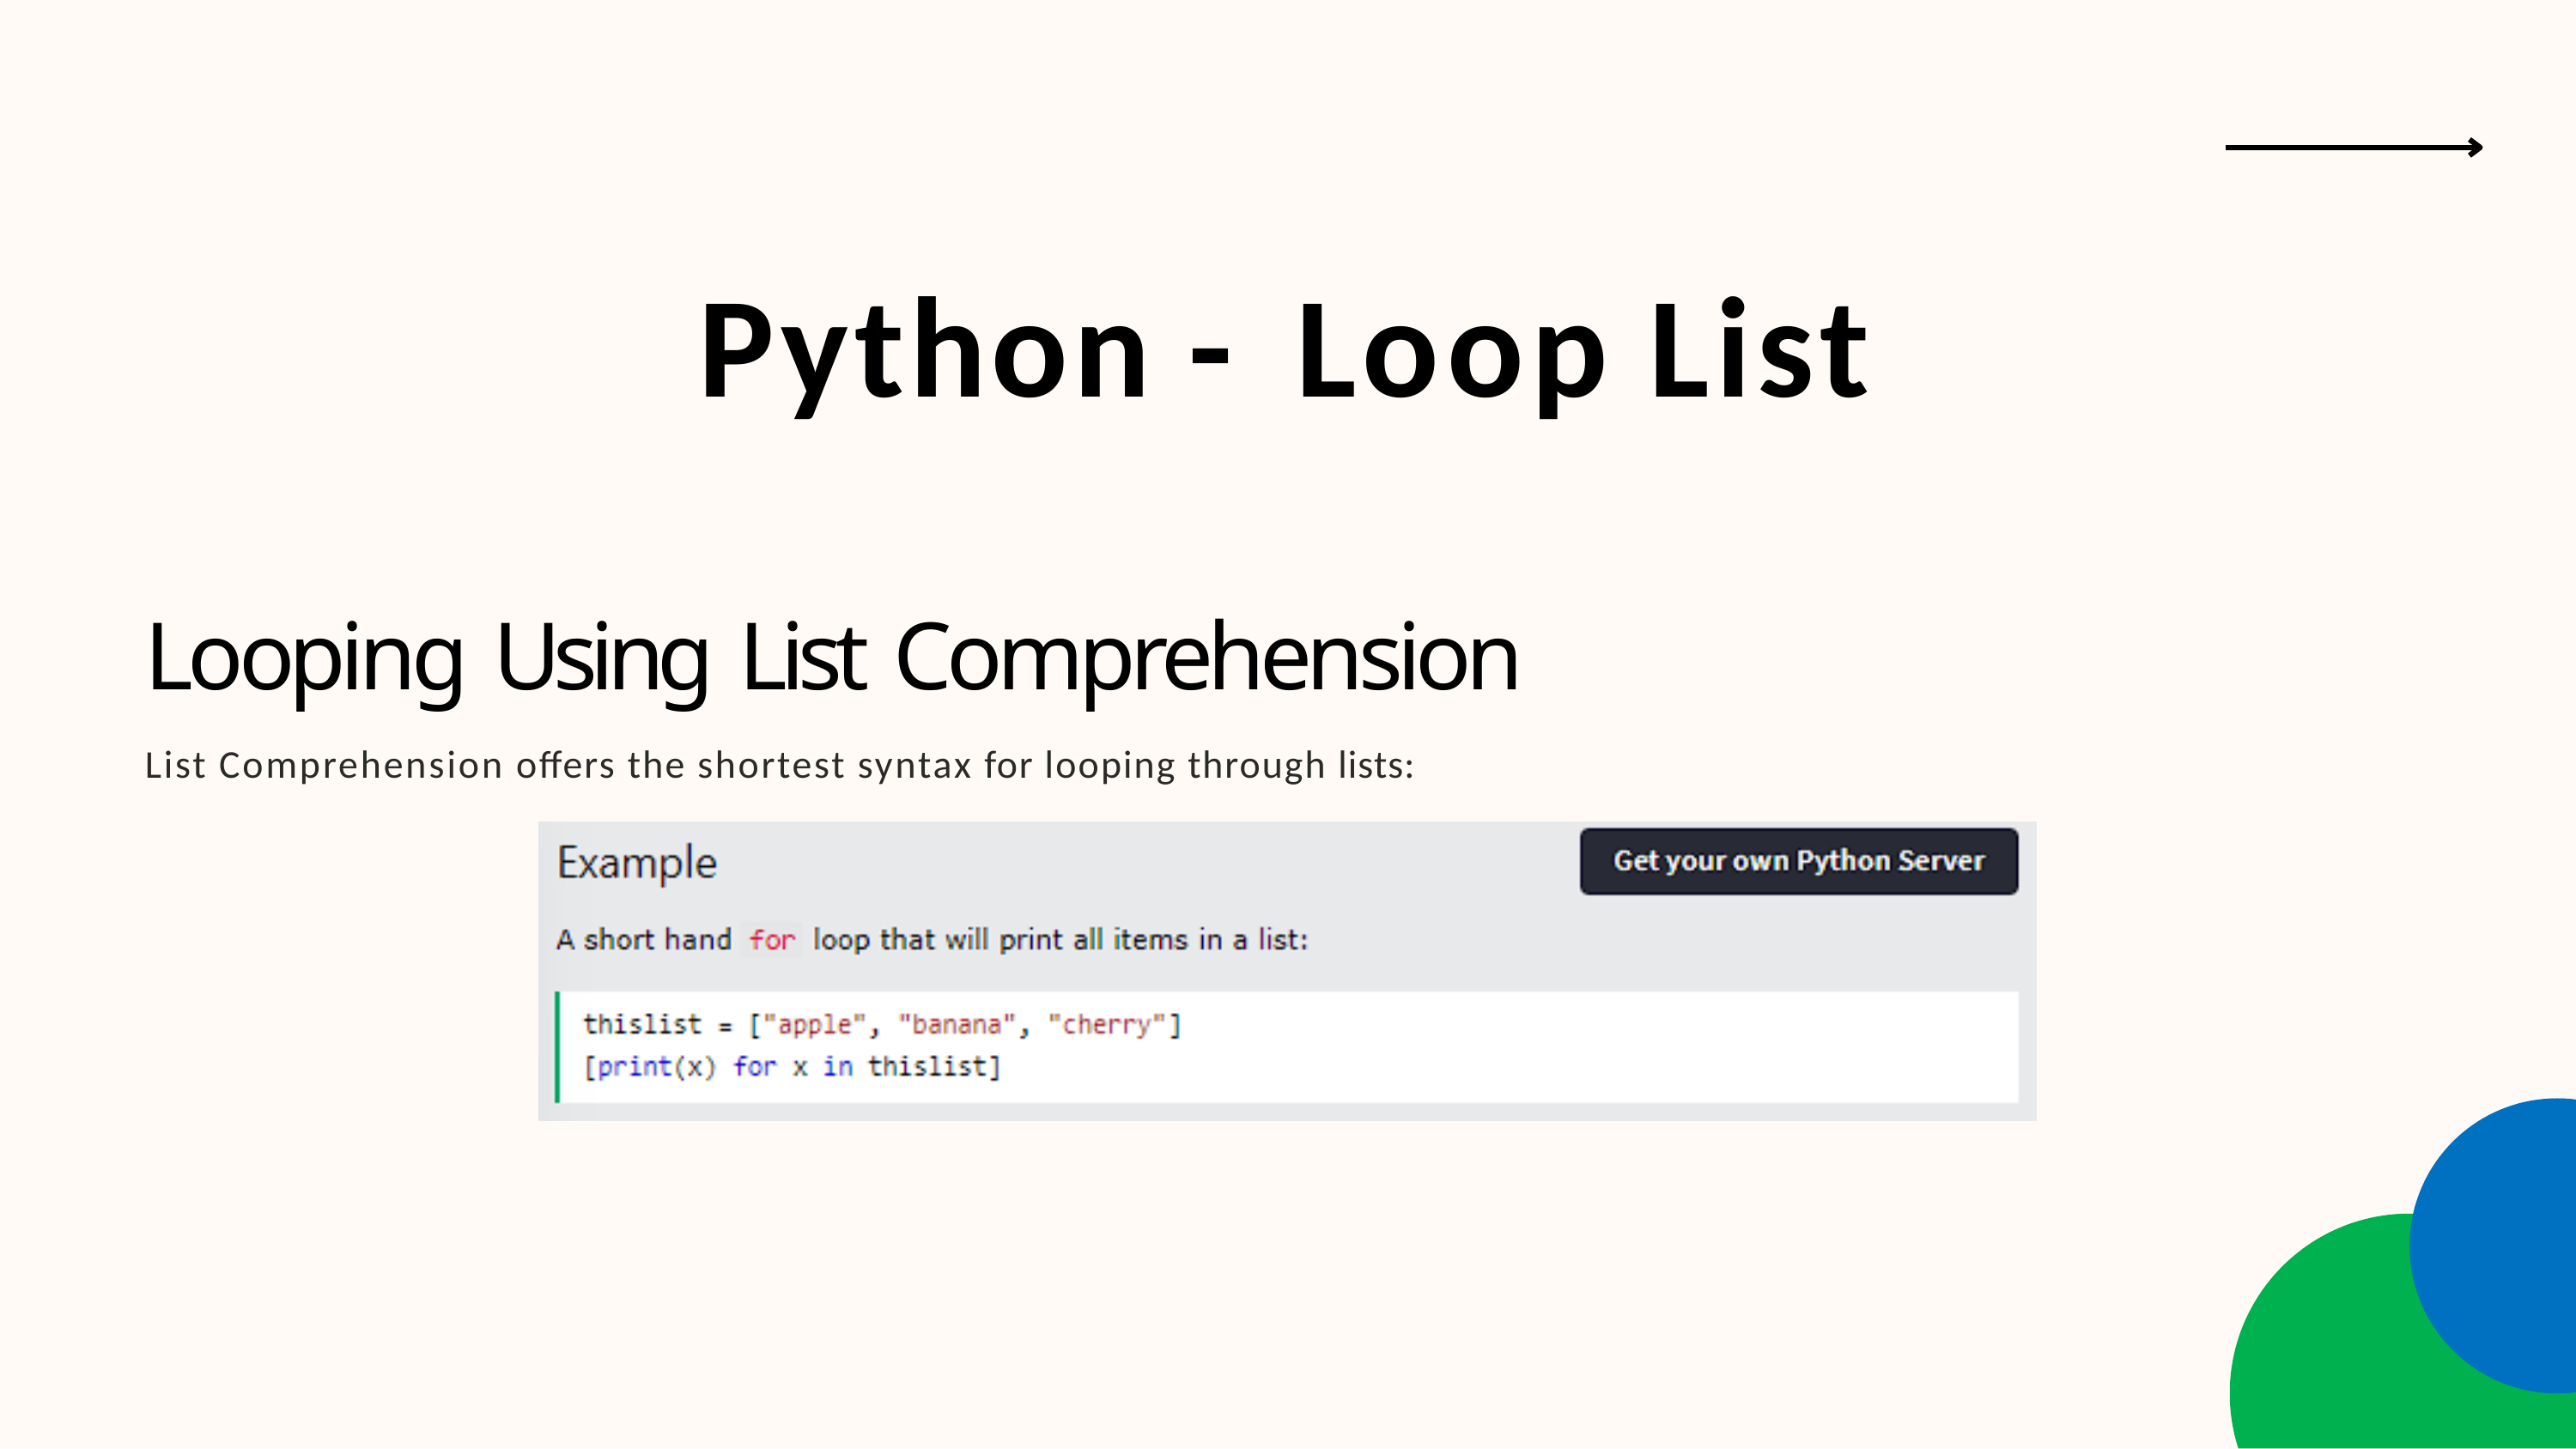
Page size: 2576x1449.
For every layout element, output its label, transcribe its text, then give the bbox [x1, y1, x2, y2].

text_box [2229, 1213, 2576, 1449]
picture [538, 821, 2037, 1121]
text_box Looping Using List Comprehension List Comprehension offers the shortest syntax for looping through lists: [143, 594, 1727, 786]
title Python - Loop List [214, 114, 2319, 496]
text_box [2409, 1098, 2576, 1394]
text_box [2225, 136, 2483, 159]
